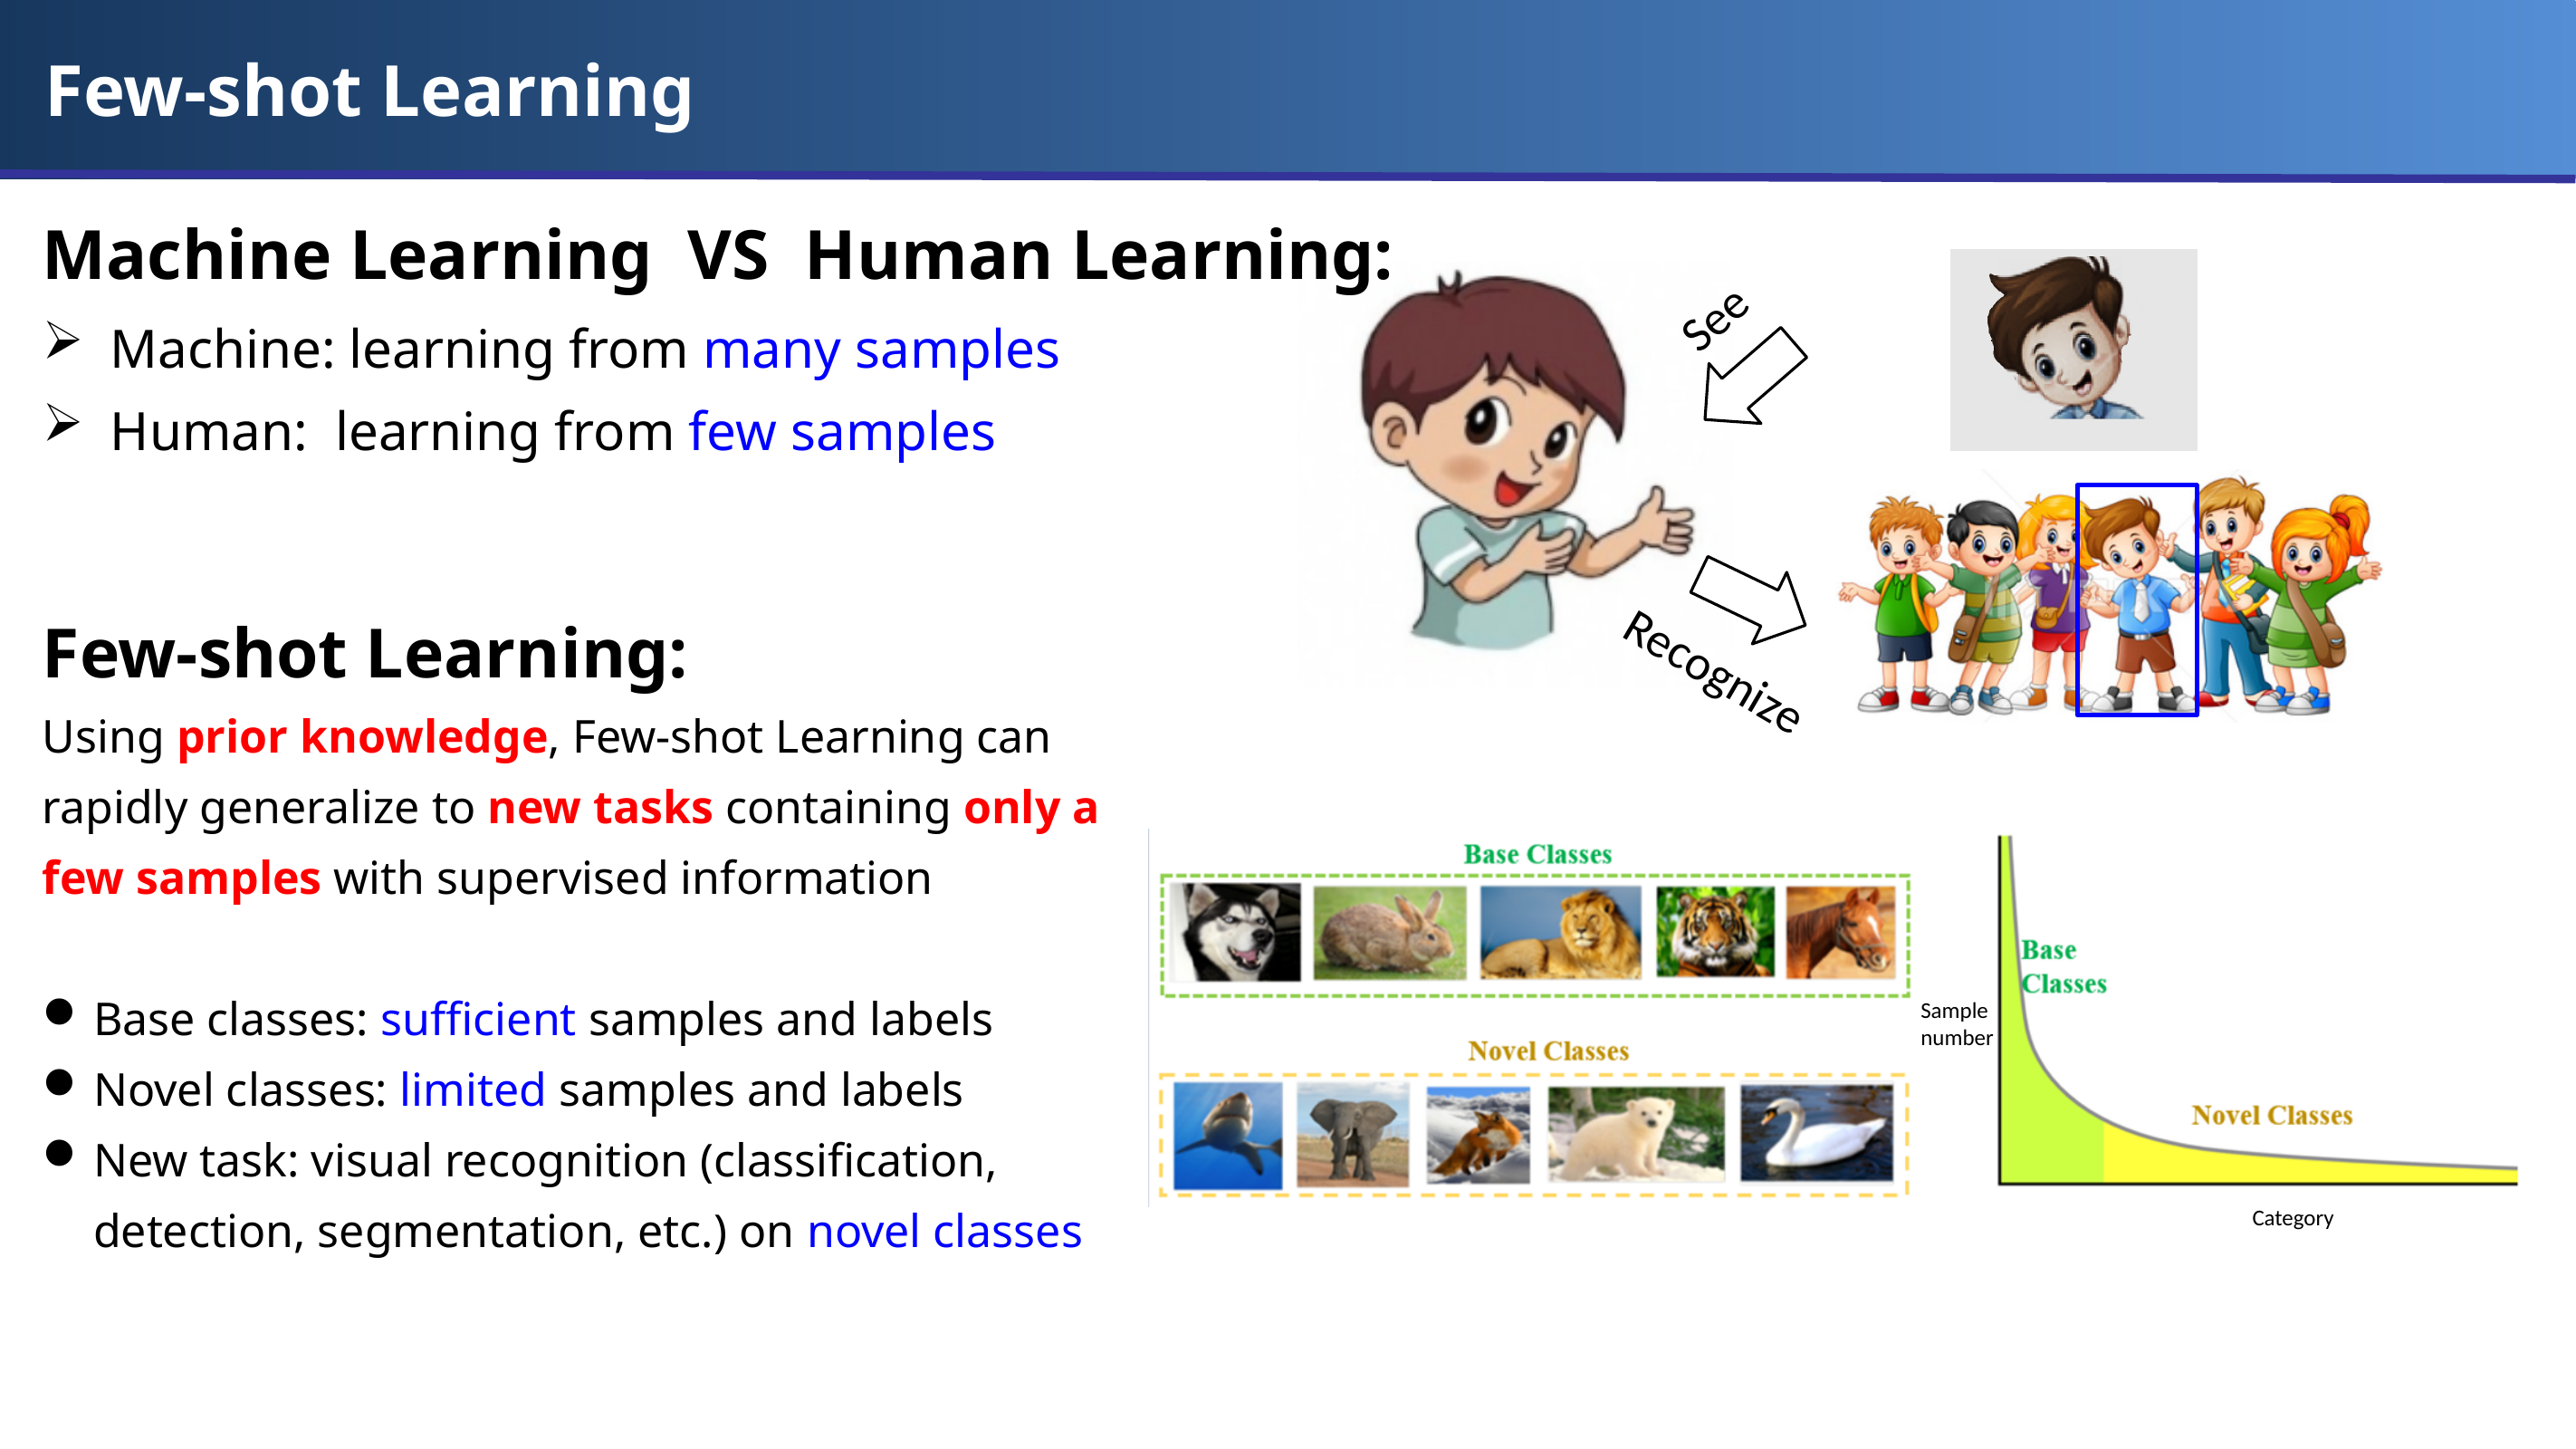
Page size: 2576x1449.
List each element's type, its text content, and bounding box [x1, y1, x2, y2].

text_box [0, 0, 2576, 173]
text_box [1148, 829, 2529, 1239]
text_box Machine: learning from many samples Human: learning from few samples [15, 283, 1293, 475]
text_box Machine Learning VS Human Learning: [15, 189, 2510, 307]
text_box Few-shot Learning: Using prior knowledge, Few-shot Learning can rapidly generalize to new tasks containing only a few samples with supervised information Base classes: sufficient samples and labels Novel classes: limited samples and labels New task: visual recognition (classification, detection, segmentation, etc.) on novel classes [15, 571, 1138, 1340]
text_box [1298, 249, 2388, 724]
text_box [0, 173, 2576, 179]
text_box Few-shot Learning [18, 7, 2513, 145]
